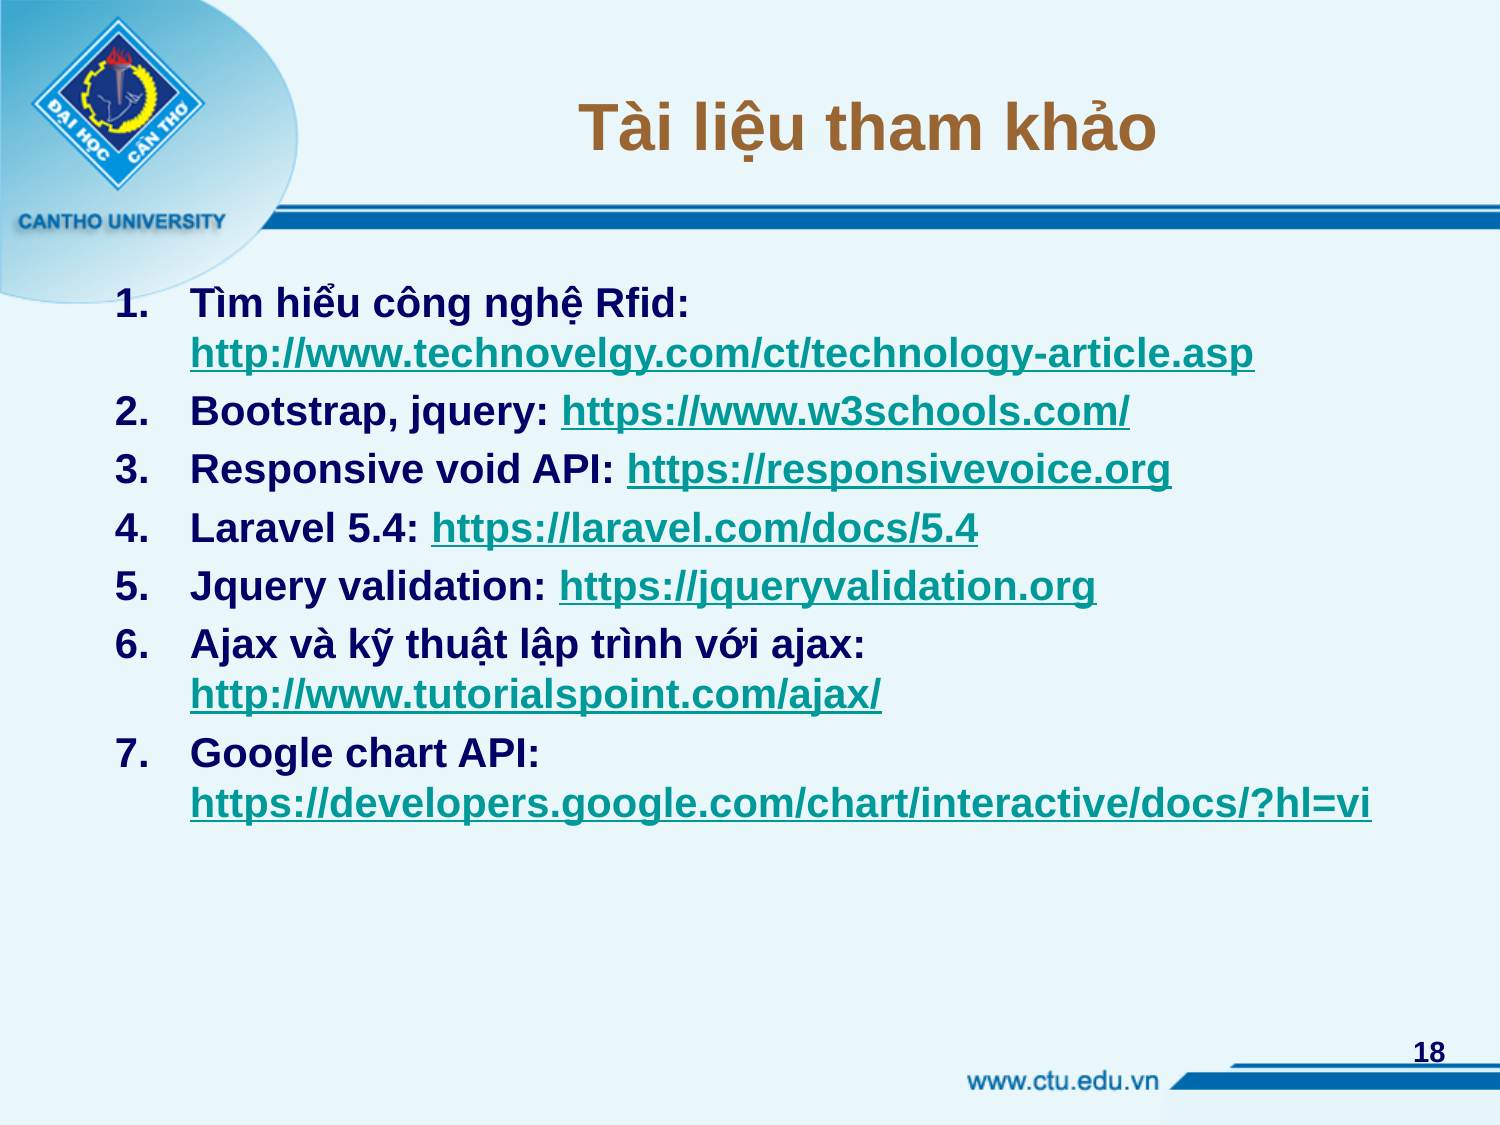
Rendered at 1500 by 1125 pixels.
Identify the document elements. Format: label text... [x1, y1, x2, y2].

title Tài liệu tham khảo [287, 46, 1450, 202]
picture [0, 0, 1500, 1125]
slide_number 18 [1110, 1026, 1461, 1118]
list Tìm hiểu công nghệ Rfid: http://www.technovelgy.com/ct/technology-article.asp Bootstrap, jquery: https://www.w3schools.com/ Responsive void API: https://responsivevoice.org Laravel 5.4: https://laravel.com/docs/5.4 Jquery validation: https://jqueryvalidation.org Ajax và kỹ thuật lập trình với ajax: http://www.tutorialspoint.com/ajax/ Google chart API: https://developers.google.com/chart/interactive/docs/?hl=vi [99, 267, 1450, 1038]
